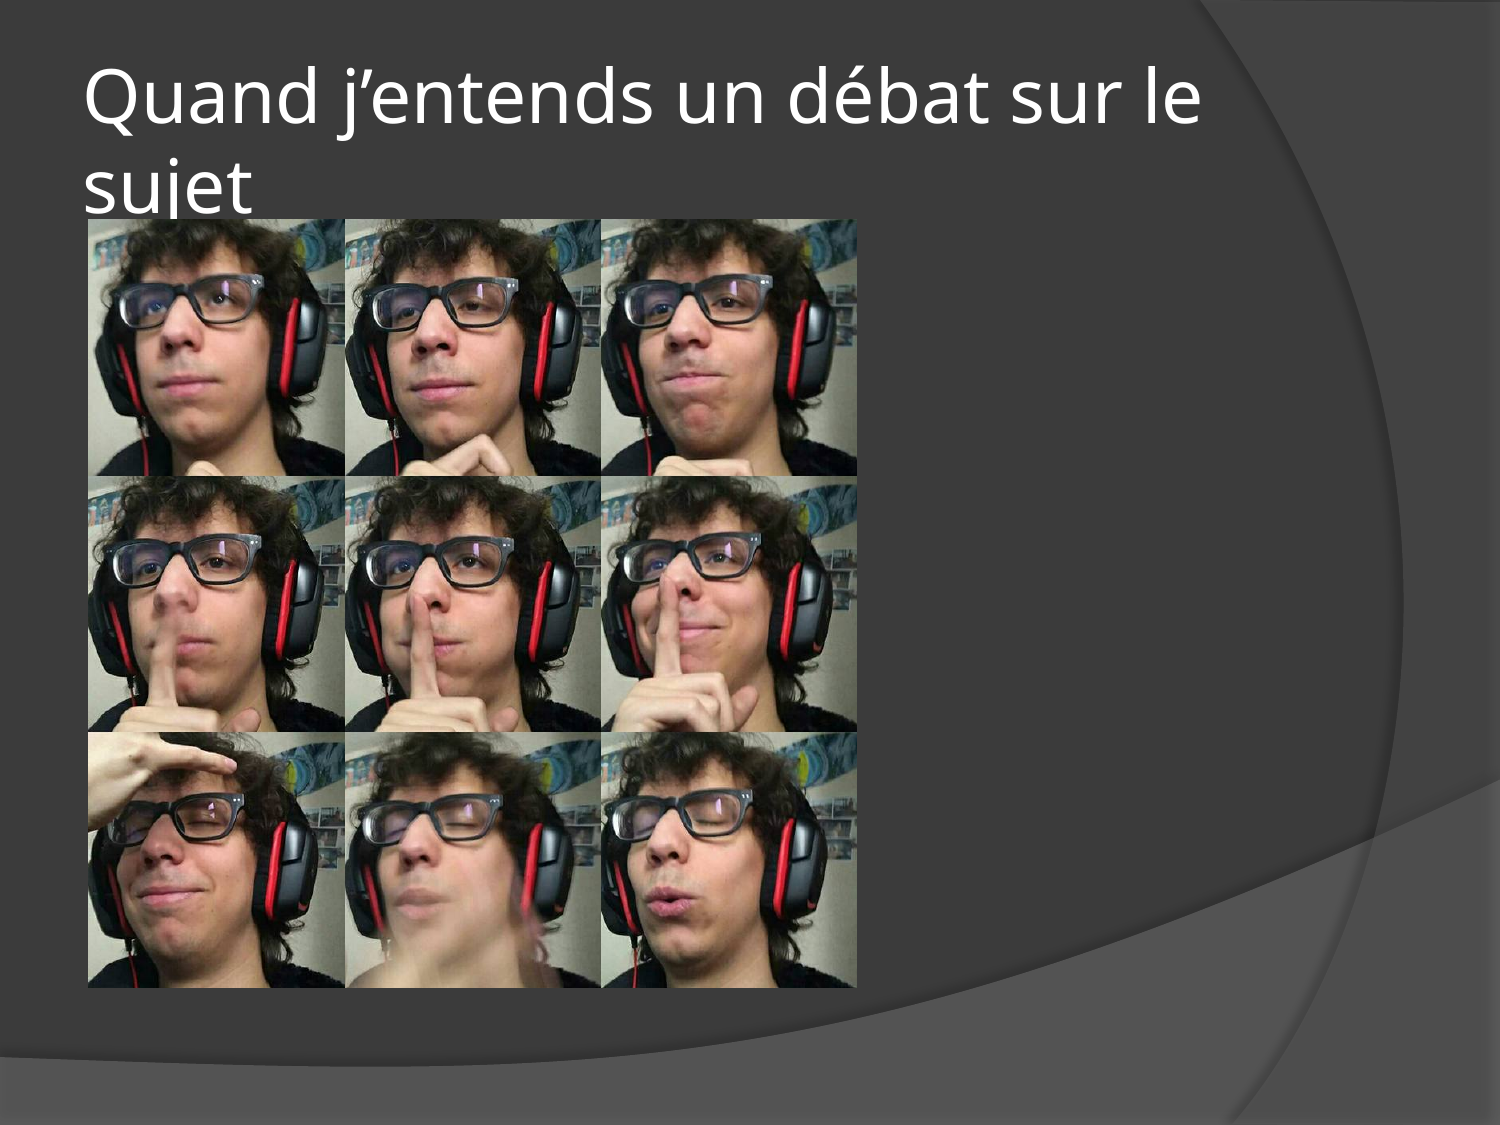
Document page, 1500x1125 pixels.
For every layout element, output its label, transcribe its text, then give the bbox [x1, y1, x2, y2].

title Quand j’entends un débat sur le sujet [75, 45, 1317, 233]
picture [88, 219, 857, 988]
